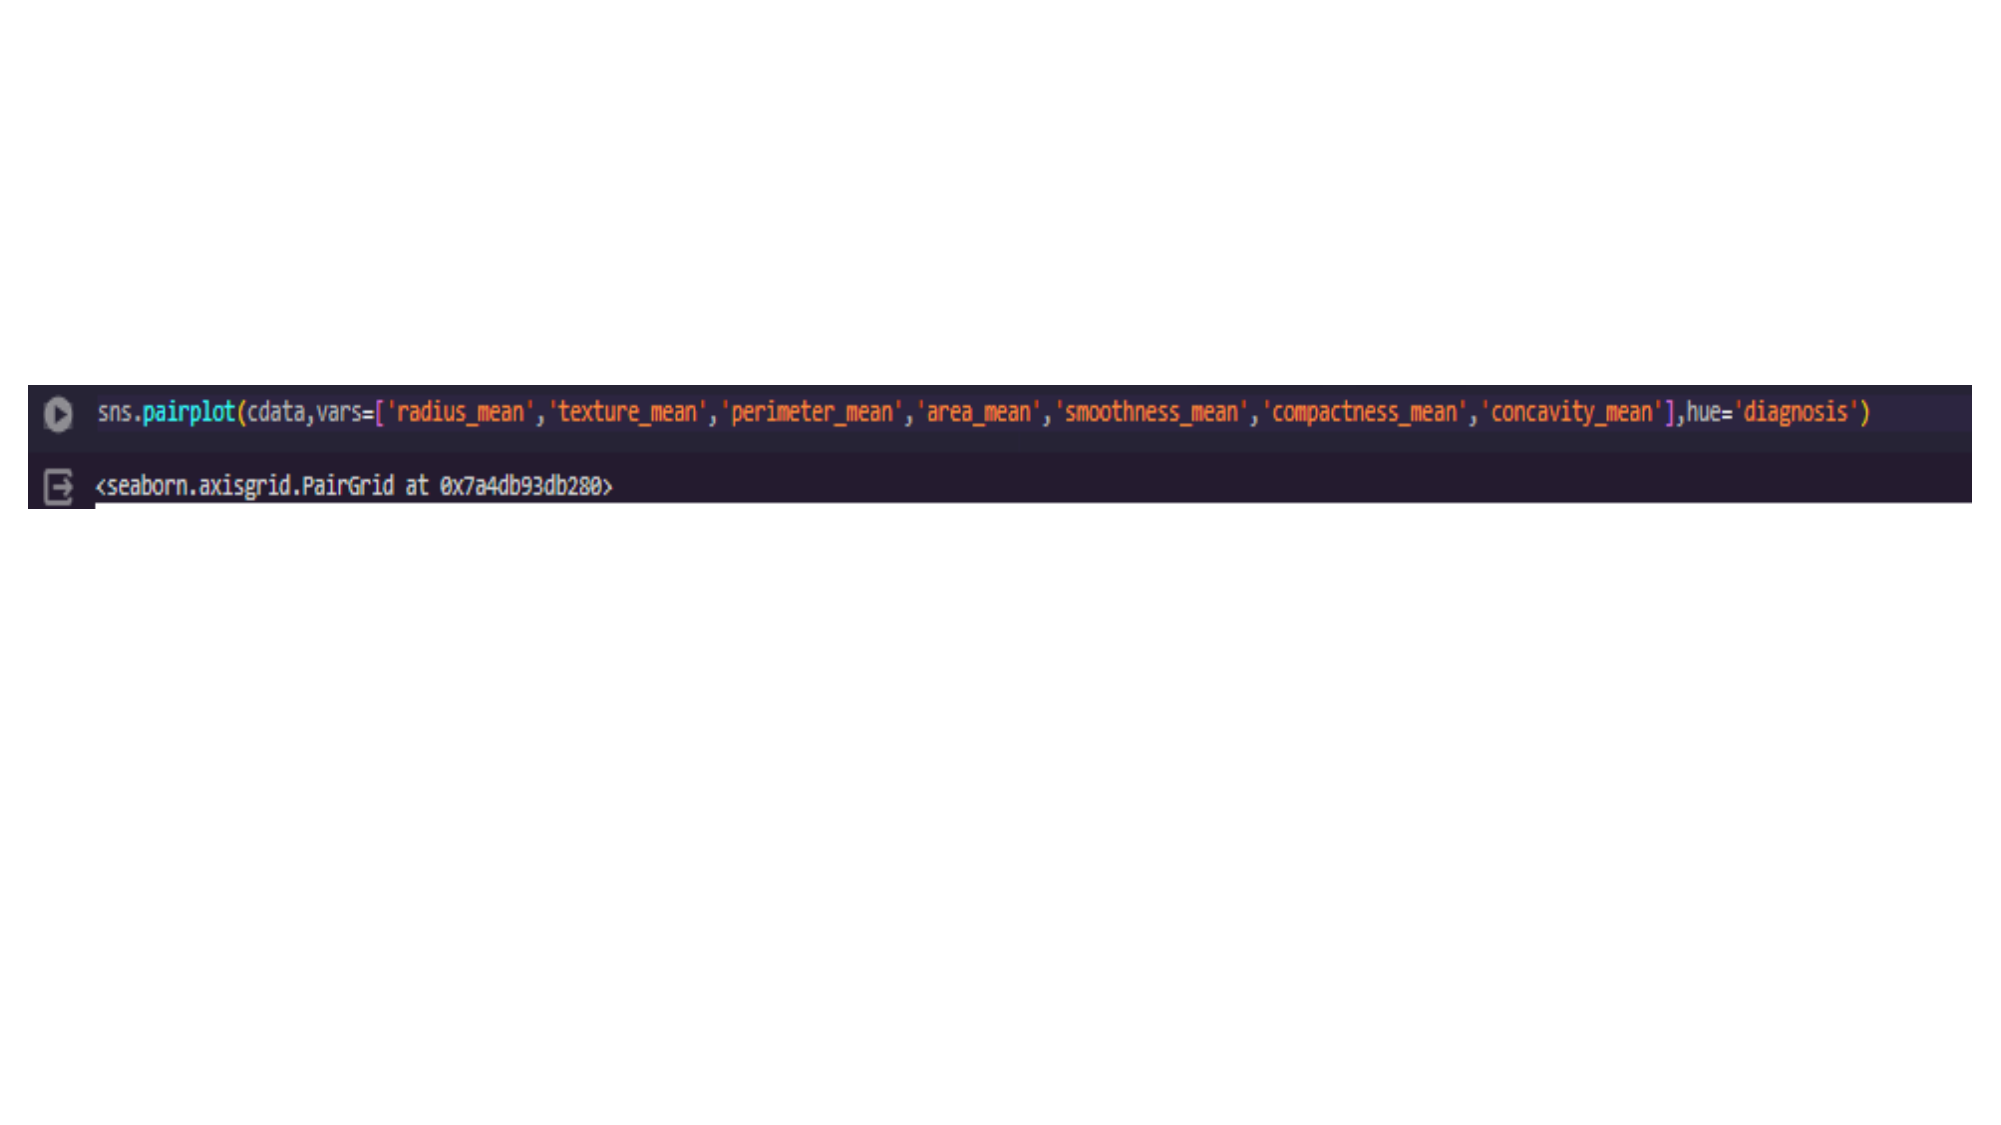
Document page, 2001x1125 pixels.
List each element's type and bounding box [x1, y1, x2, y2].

list [28, 385, 1971, 509]
